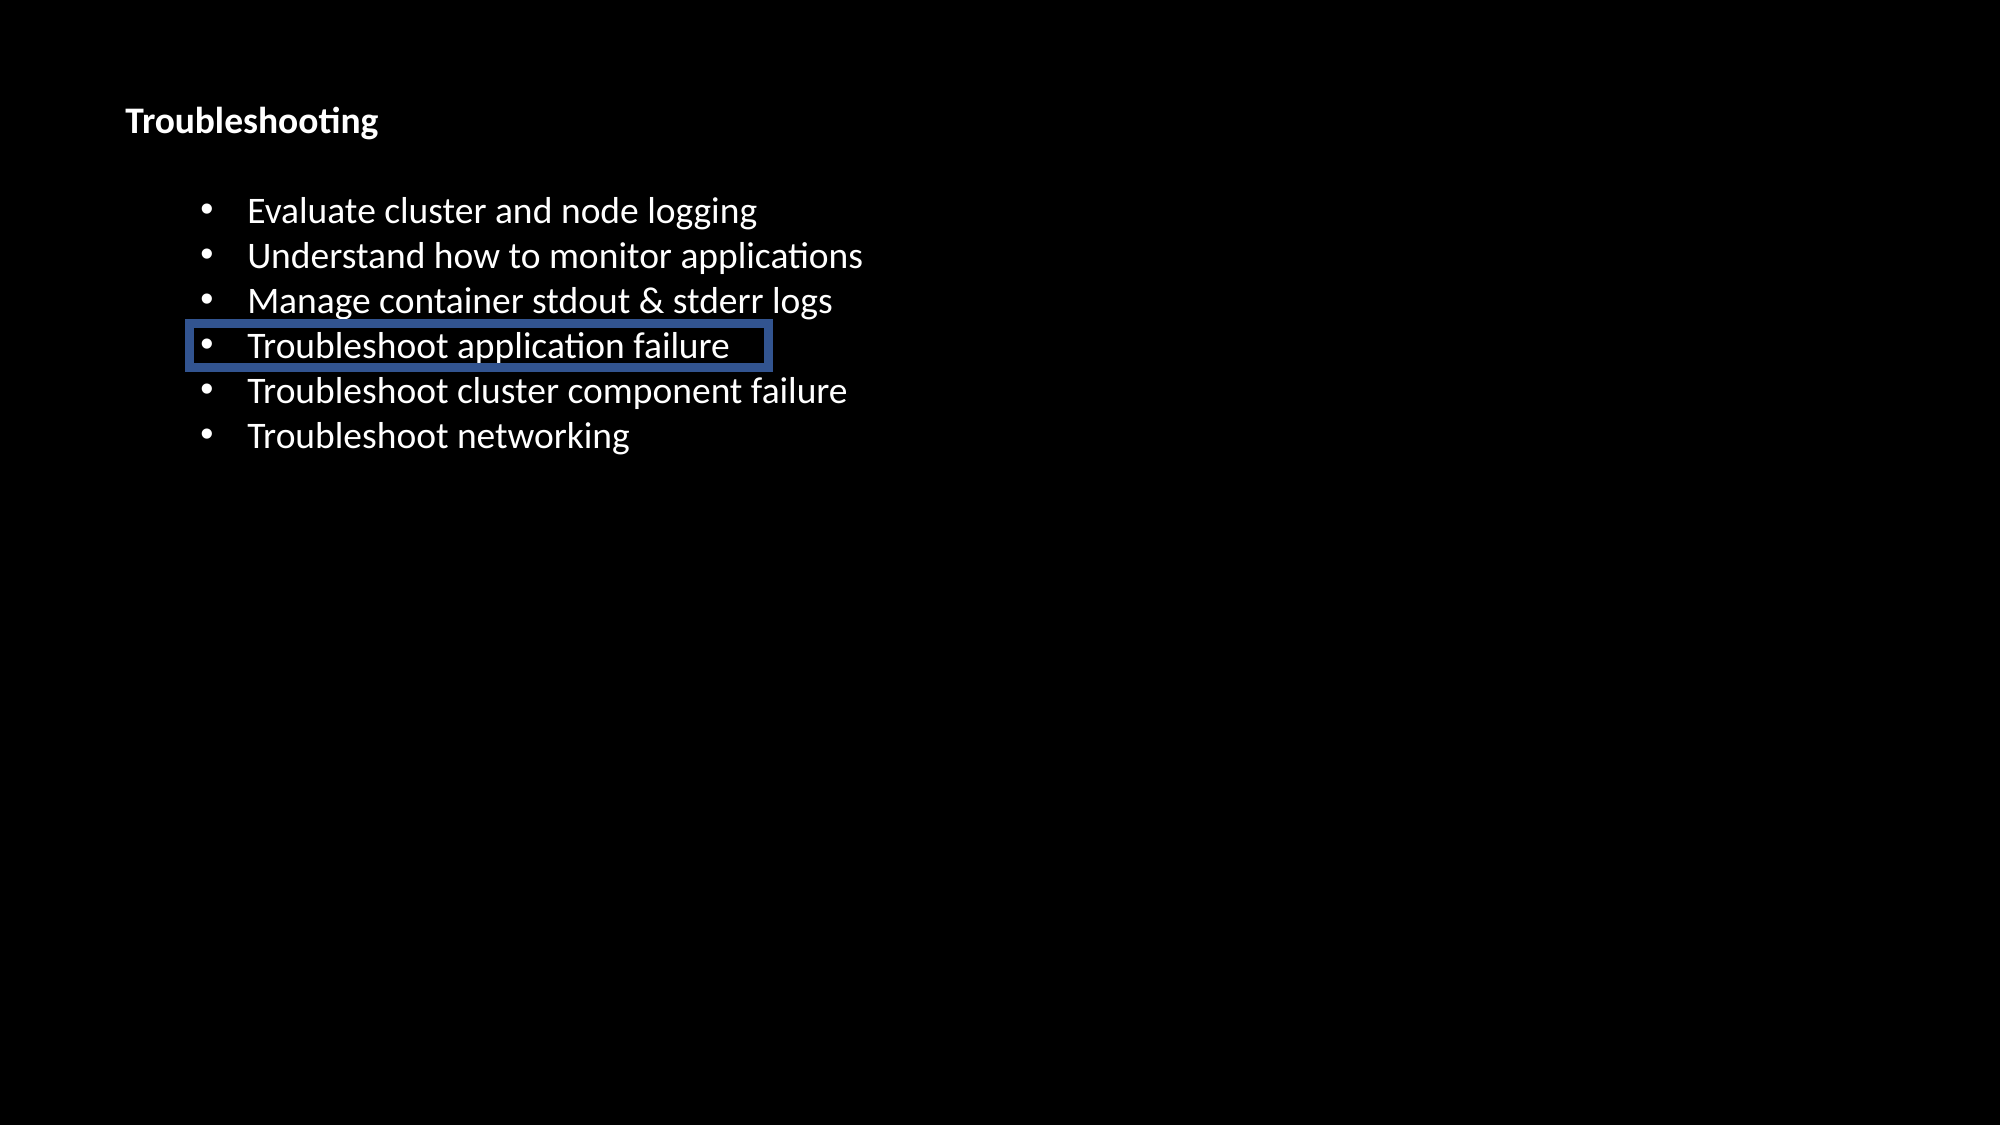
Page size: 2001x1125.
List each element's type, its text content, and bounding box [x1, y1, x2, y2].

text_box Troubleshooting Evaluate cluster and node logging Understand how to monitor applications Manage container stdout & stderr logs Troubleshoot application failure Troubleshoot cluster component failure Troubleshoot networking [110, 88, 1988, 554]
text_box [188, 322, 769, 369]
